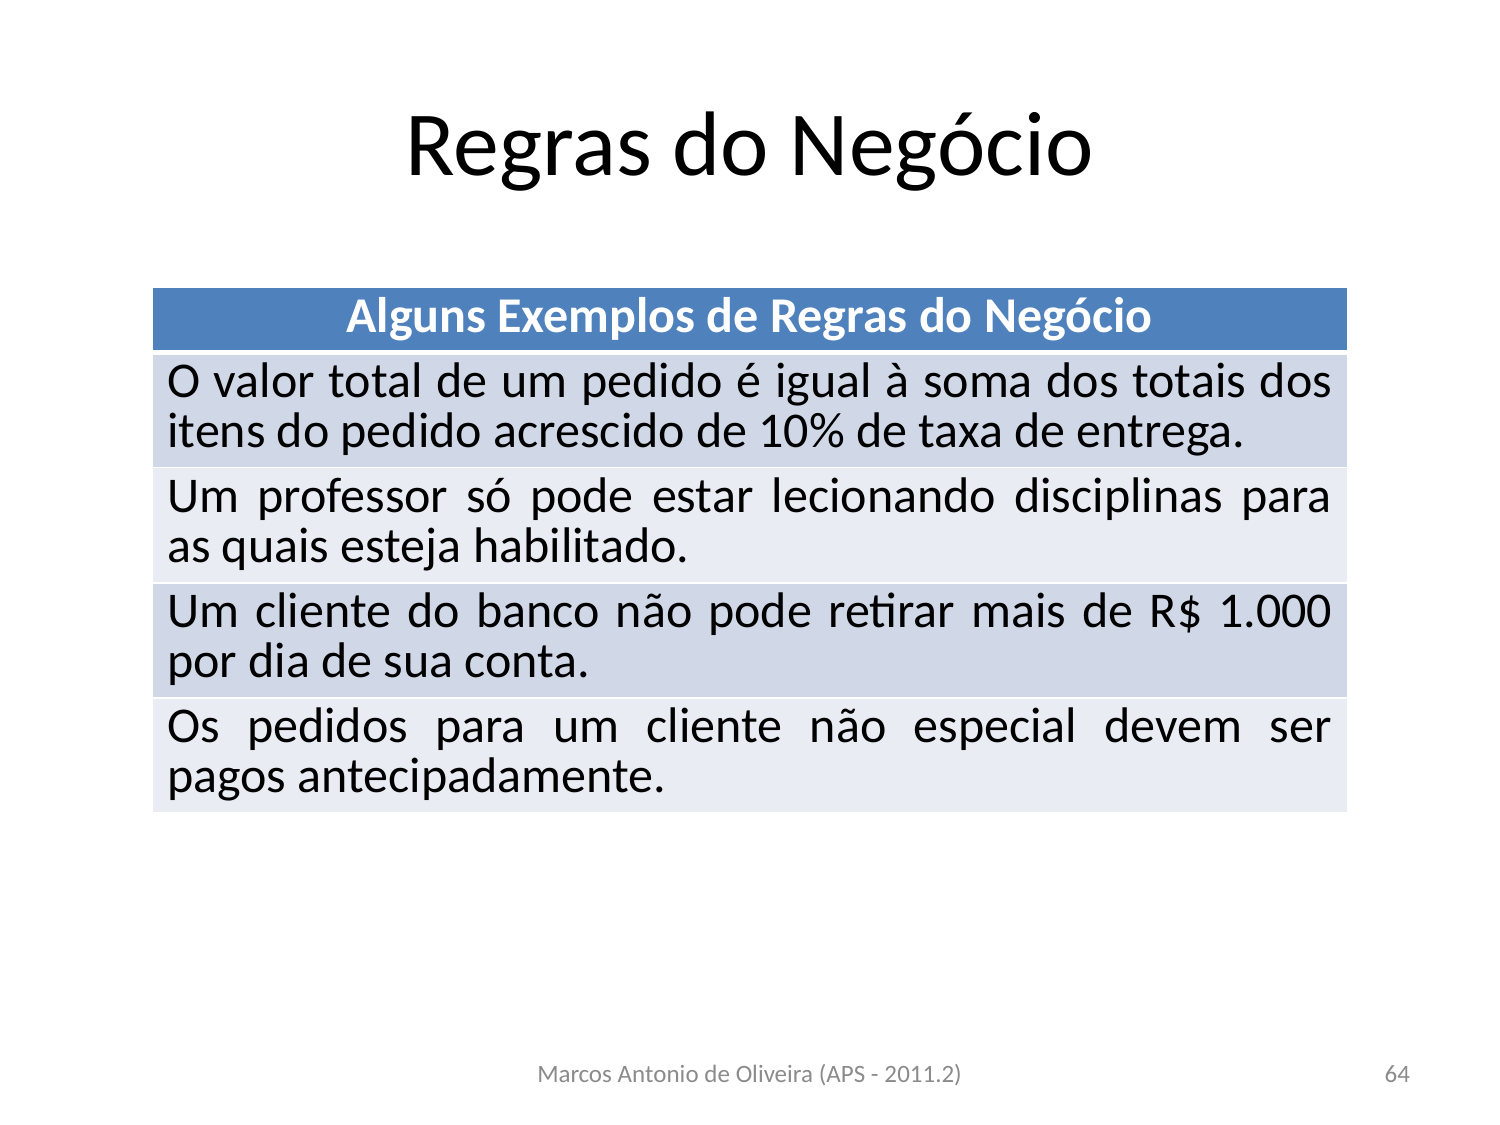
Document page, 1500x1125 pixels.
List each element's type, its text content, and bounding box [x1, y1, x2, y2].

table_cell Os pedidos para um cliente não especial devem ser pagos antecipadamente. [153, 699, 1347, 812]
table_cell Um professor só pode estar lecionando disciplinas para as quais esteja habilitado. [153, 468, 1347, 582]
table_cell Um cliente do banco não pode retirar mais de R$ 1.000 por dia de sua conta. [153, 584, 1347, 697]
table_cell O valor total de um pedido é igual à soma dos totais dos itens do pedido acrescido de 10% de taxa de entrega. [153, 355, 1347, 467]
title Regras do Negócio [75, 45, 1425, 233]
slide_number 64 [1074, 1042, 1425, 1103]
footer Marcos Antonio de Oliveira (APS - 2011.2) [512, 1042, 988, 1103]
table_header Alguns Exemplos de Regras do Negócio [153, 288, 1347, 350]
